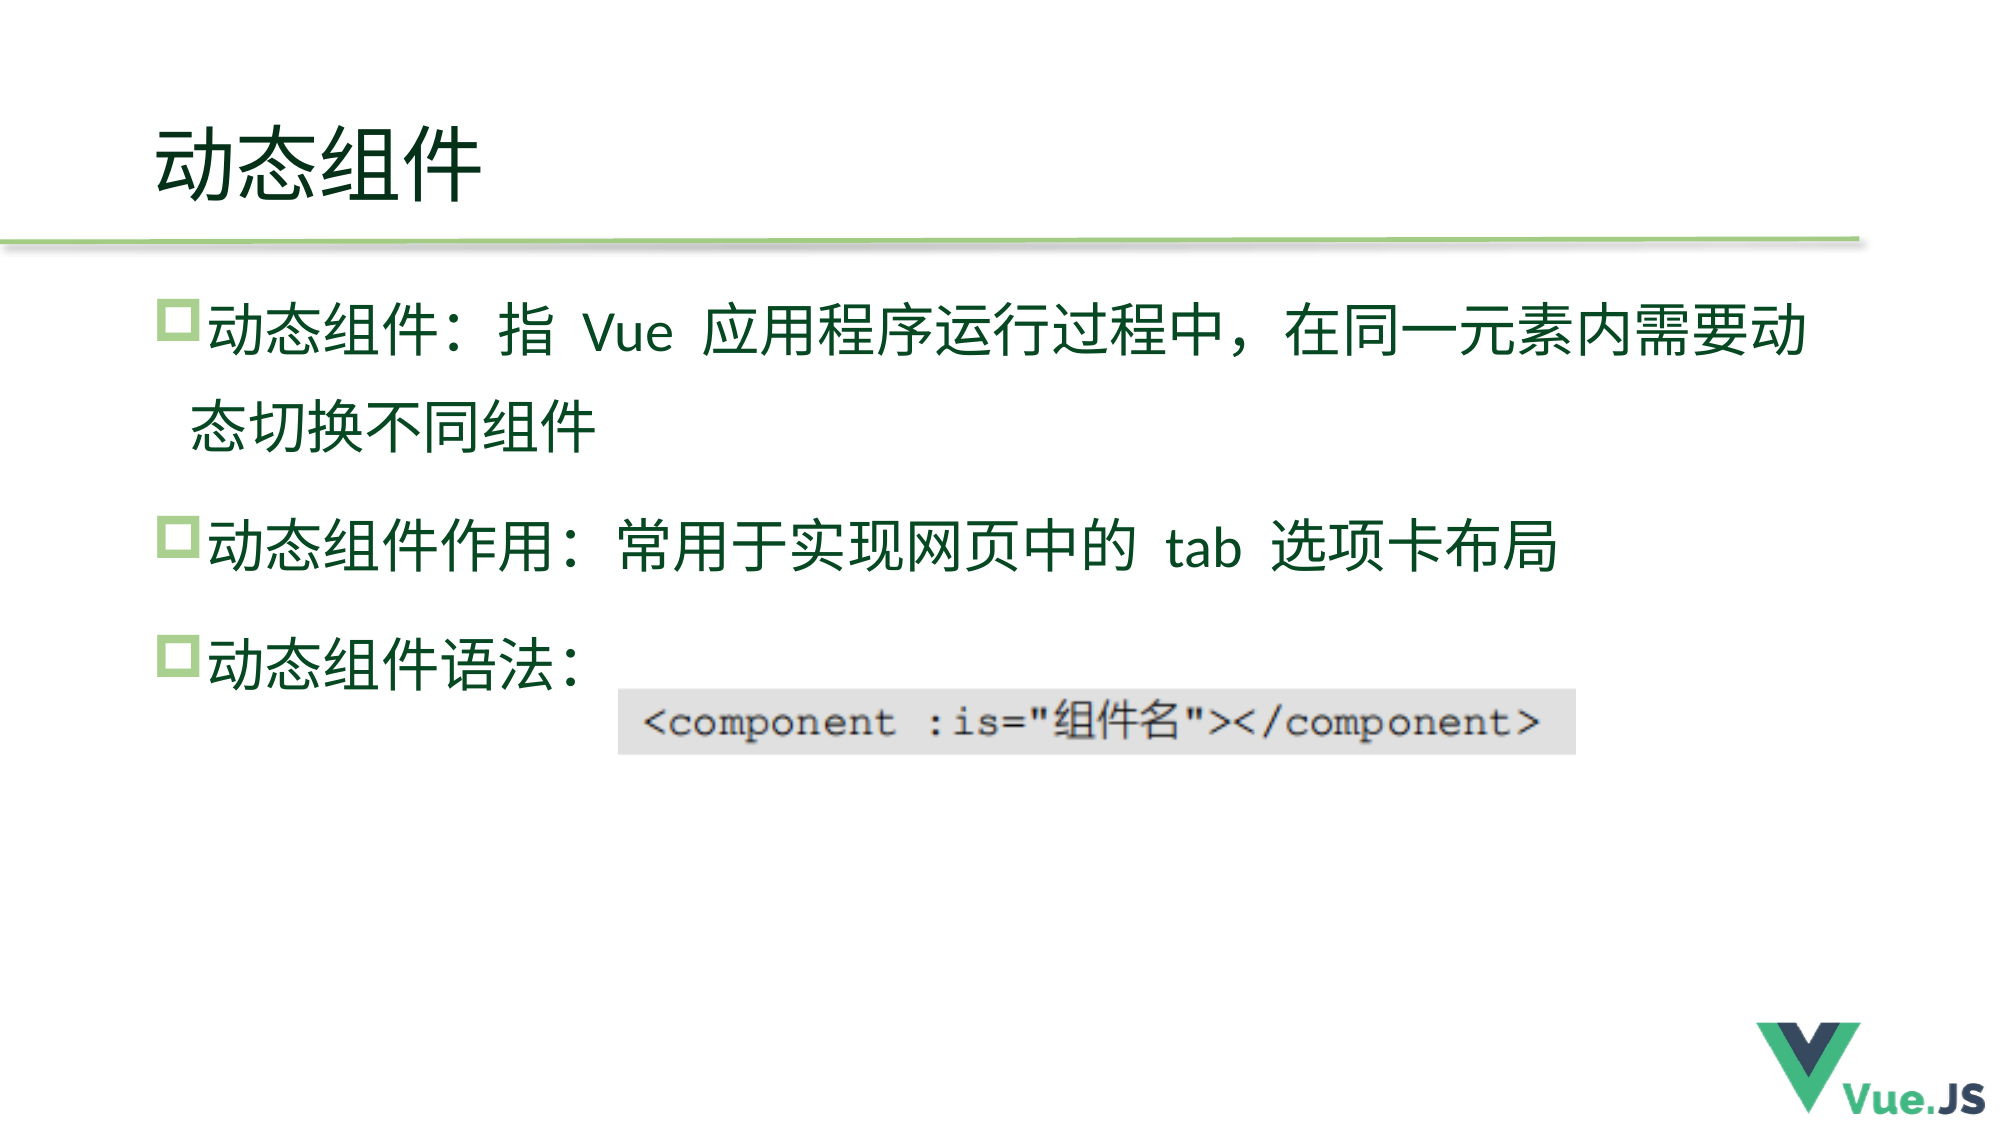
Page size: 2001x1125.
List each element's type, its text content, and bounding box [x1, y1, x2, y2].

title 动态组件 [137, 59, 1863, 257]
picture [1748, 1010, 2000, 1125]
picture [618, 687, 1576, 763]
list 动态组件：指 Vue 应用程序运行过程中，在同一元素内需要动态切换不同组件 动态组件作用：常用于实现网页中的 tab 选项卡布局 动态组件语法： [137, 257, 1863, 971]
